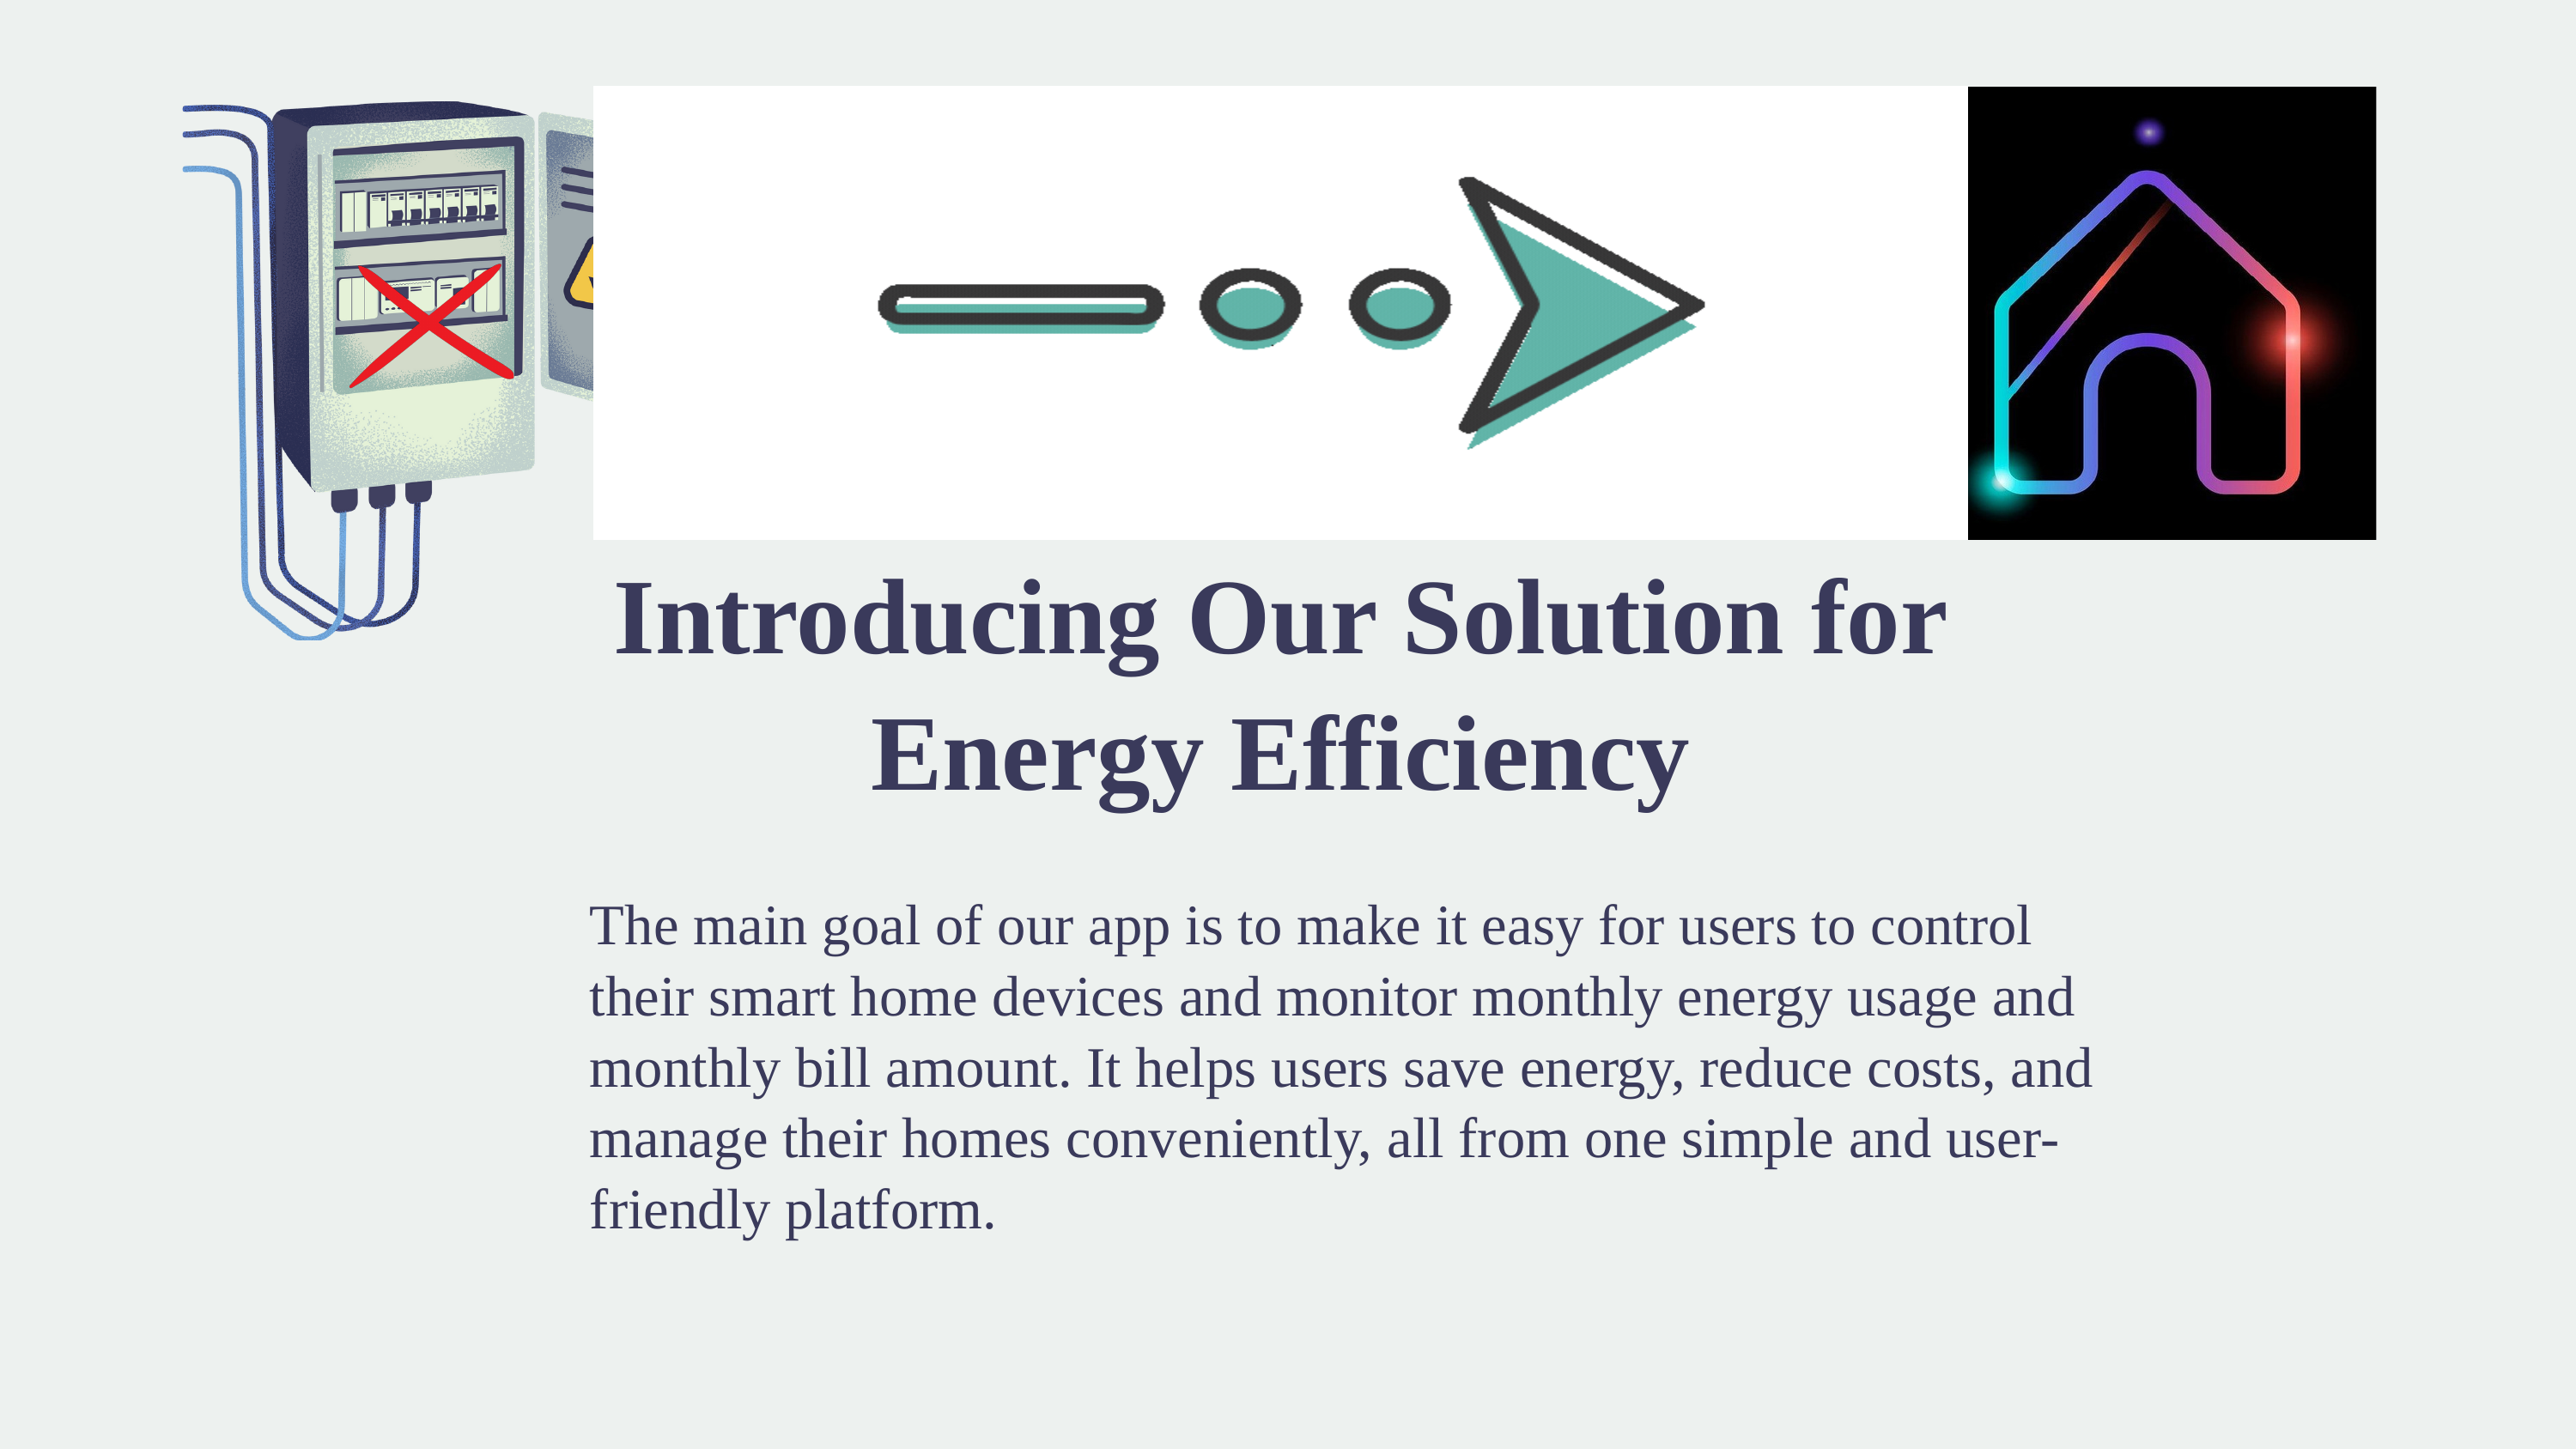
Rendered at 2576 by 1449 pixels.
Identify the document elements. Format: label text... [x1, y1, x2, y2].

text_box [182, 101, 590, 640]
picture [593, 86, 1968, 541]
text_box [1970, 87, 2377, 540]
text_box The main goal of our app is to make it easy for users to control their smart home devices and monitor monthly energy usage and monthly bill amount. It helps users save energy, reduce costs, and manage their homes conveniently, all from one simple and user-friendly platform. [589, 947, 2102, 1241]
text_box [349, 264, 514, 389]
text_box Introducing Our Solution for Energy Efficiency [450, 539, 2111, 947]
